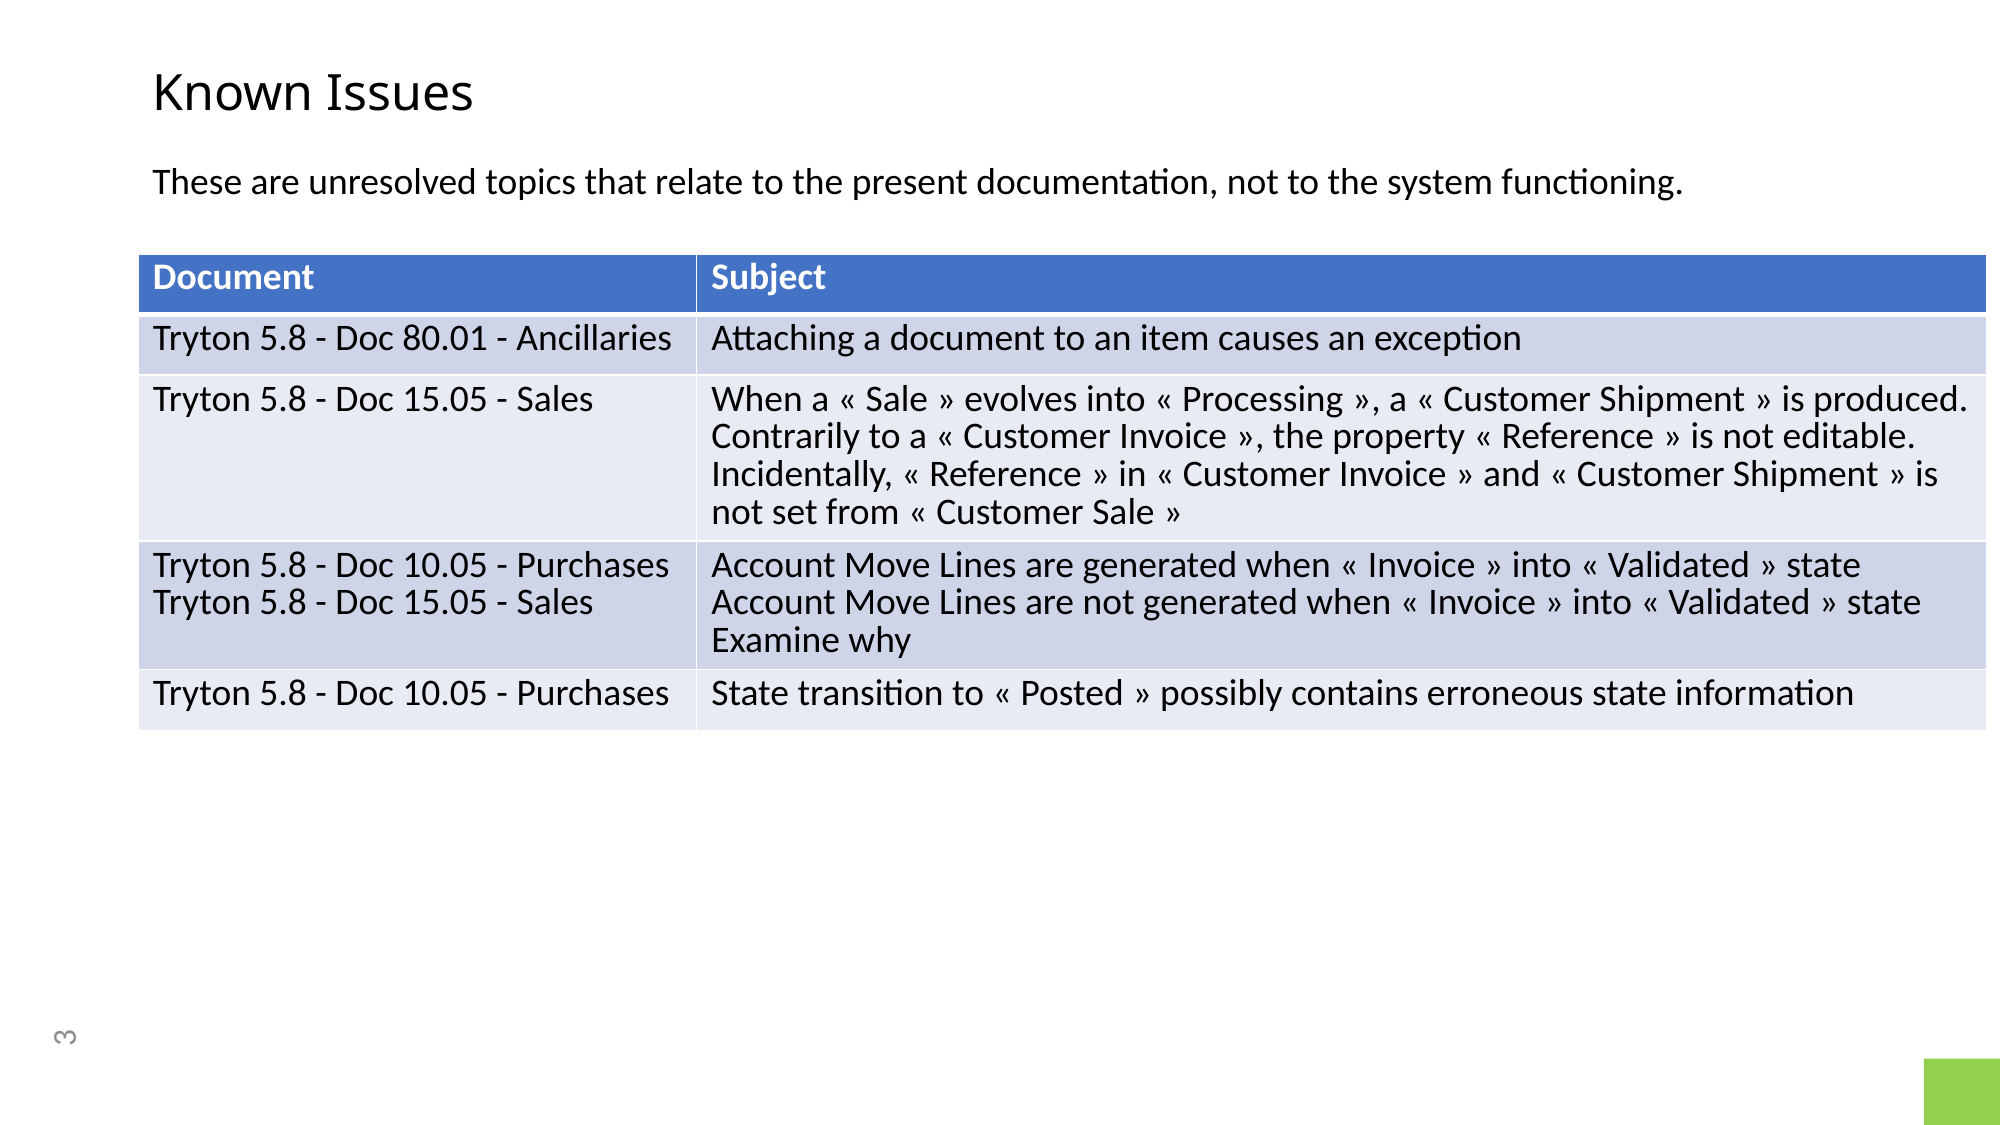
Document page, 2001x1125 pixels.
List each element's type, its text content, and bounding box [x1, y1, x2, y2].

table_cell When a « Sale » evolves into « Processing », a « Customer Shipment » is produced. Contrarily to a « Customer Invoice », the property « Reference » is not editable. Incidentally, « Reference » in « Customer Invoice » and « Customer Shipment » is not set from « Customer Sale » [697, 376, 1986, 540]
title Known Issues [137, 59, 1863, 136]
table_cell Tryton 5.8 - Doc 15.05 - Sales [139, 376, 696, 540]
table_cell Attaching a document to an item causes an exception [697, 317, 1986, 374]
slide_number 3 [32, 969, 93, 1108]
table_cell Tryton 5.8 - Doc 10.05 - Purchases Tryton 5.8 - Doc 15.05 - Sales [139, 542, 696, 669]
table_header Document [139, 255, 696, 312]
table_cell Account Move Lines are generated when « Invoice » into « Validated » state Account Move Lines are not generated when « Invoice » into « Validated » state Examine why [697, 542, 1986, 669]
text_box These are unresolved topics that relate to the present documentation, not to the system functioning. [137, 149, 1953, 209]
table_cell Tryton 5.8 - Doc 10.05 - Purchases [139, 670, 696, 730]
text_box [1923, 1058, 2000, 1125]
table_cell Tryton 5.8 - Doc 80.01 - Ancillaries [139, 317, 696, 374]
table_cell State transition to « Posted » possibly contains erroneous state information [697, 670, 1986, 730]
table_header Subject [697, 255, 1986, 312]
